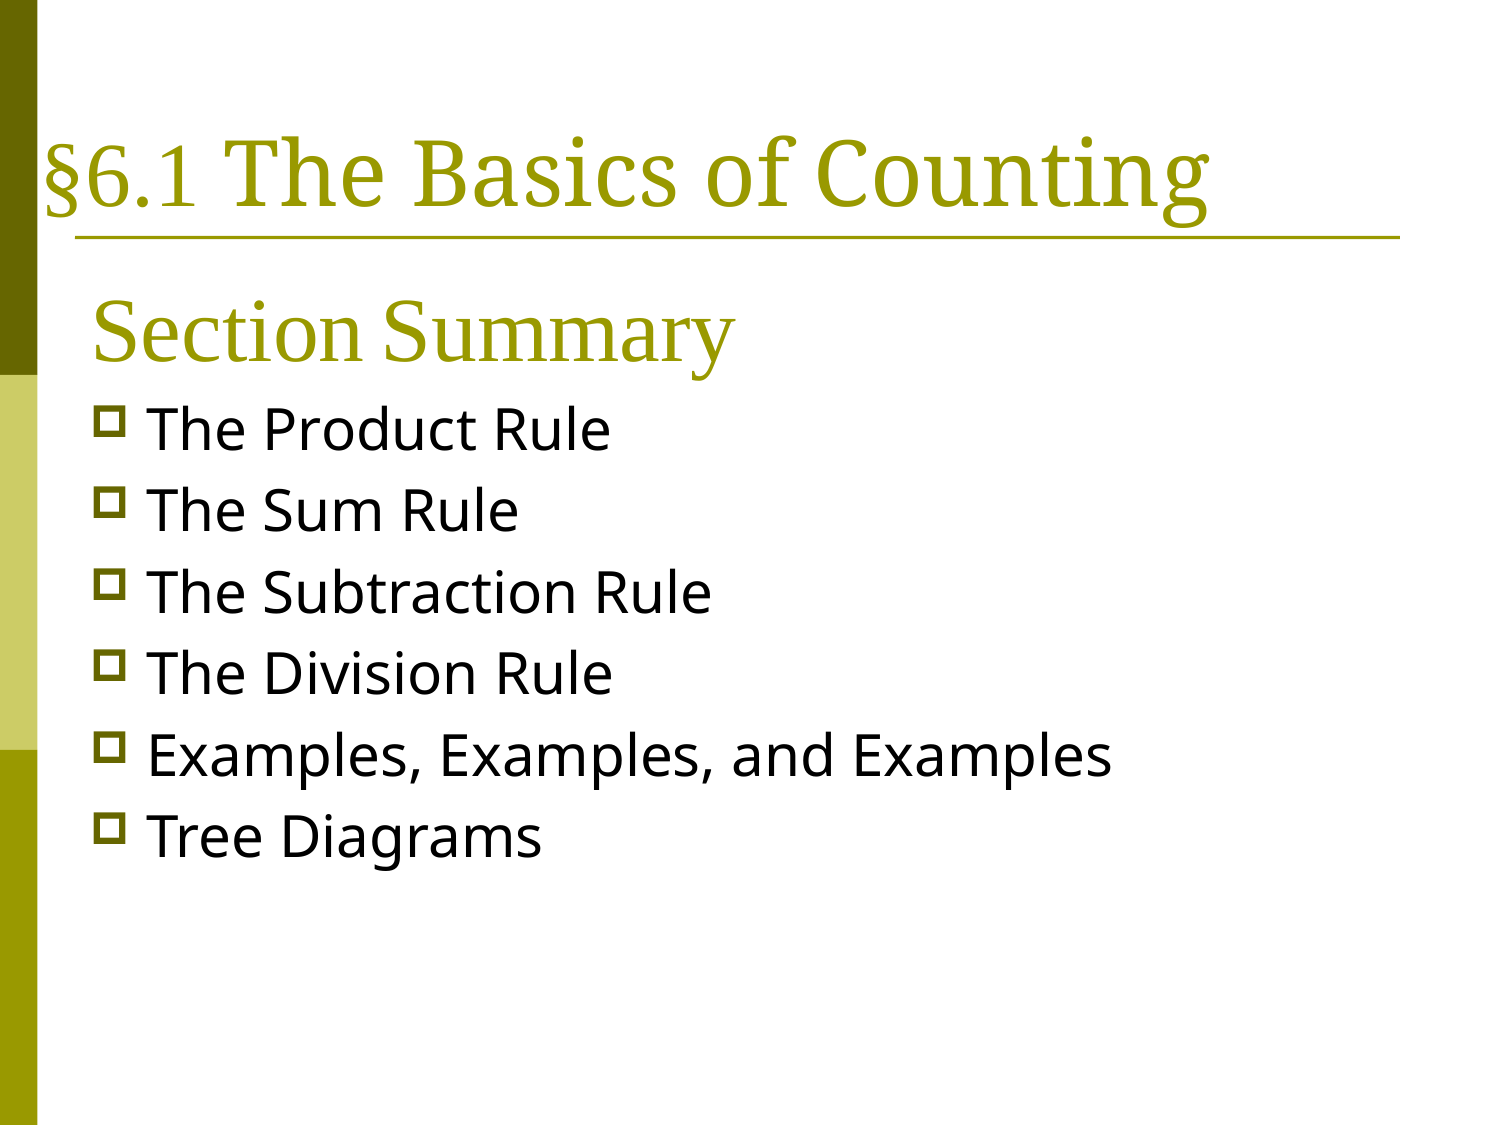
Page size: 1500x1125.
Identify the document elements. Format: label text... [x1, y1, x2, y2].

list Section Summary The Product Rule The Sum Rule The Subtraction Rule The Division Rule Examples, Examples, and Examples Tree Diagrams [75, 262, 1425, 1006]
title §6.1 The Basics of Counting [24, 45, 1500, 233]
